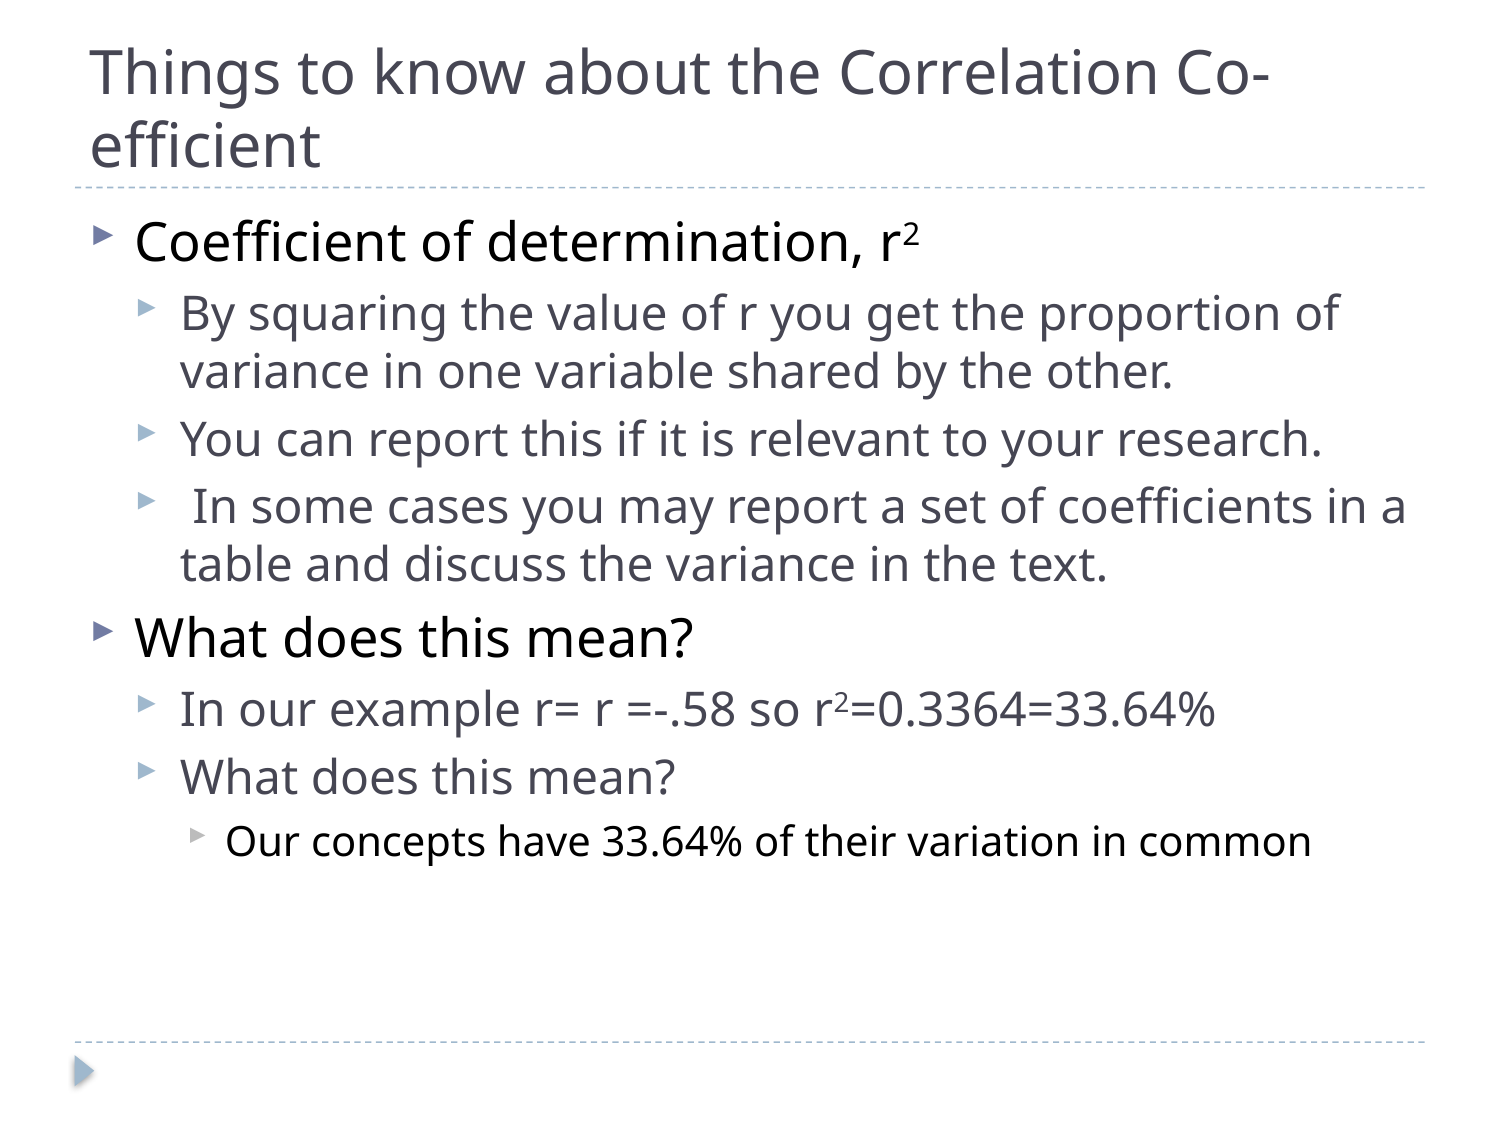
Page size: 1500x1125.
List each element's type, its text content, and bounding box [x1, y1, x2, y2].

list Coefficient of determination, r2 By squaring the value of r you get the proportion of variance in one variable shared by the other. You can report this if it is relevant to your research. In some cases you may report a set of coefficients in a table and discuss the variance in the text. What does this mean? In our example r= r =-.58 so r2=0.3364=33.64% What does this mean? Our concepts have 33.64% of their variation in common [75, 200, 1425, 1010]
slide_number [1050, 1042, 1426, 1103]
title Things to know about the Correlation Co-efficient [75, 24, 1425, 188]
